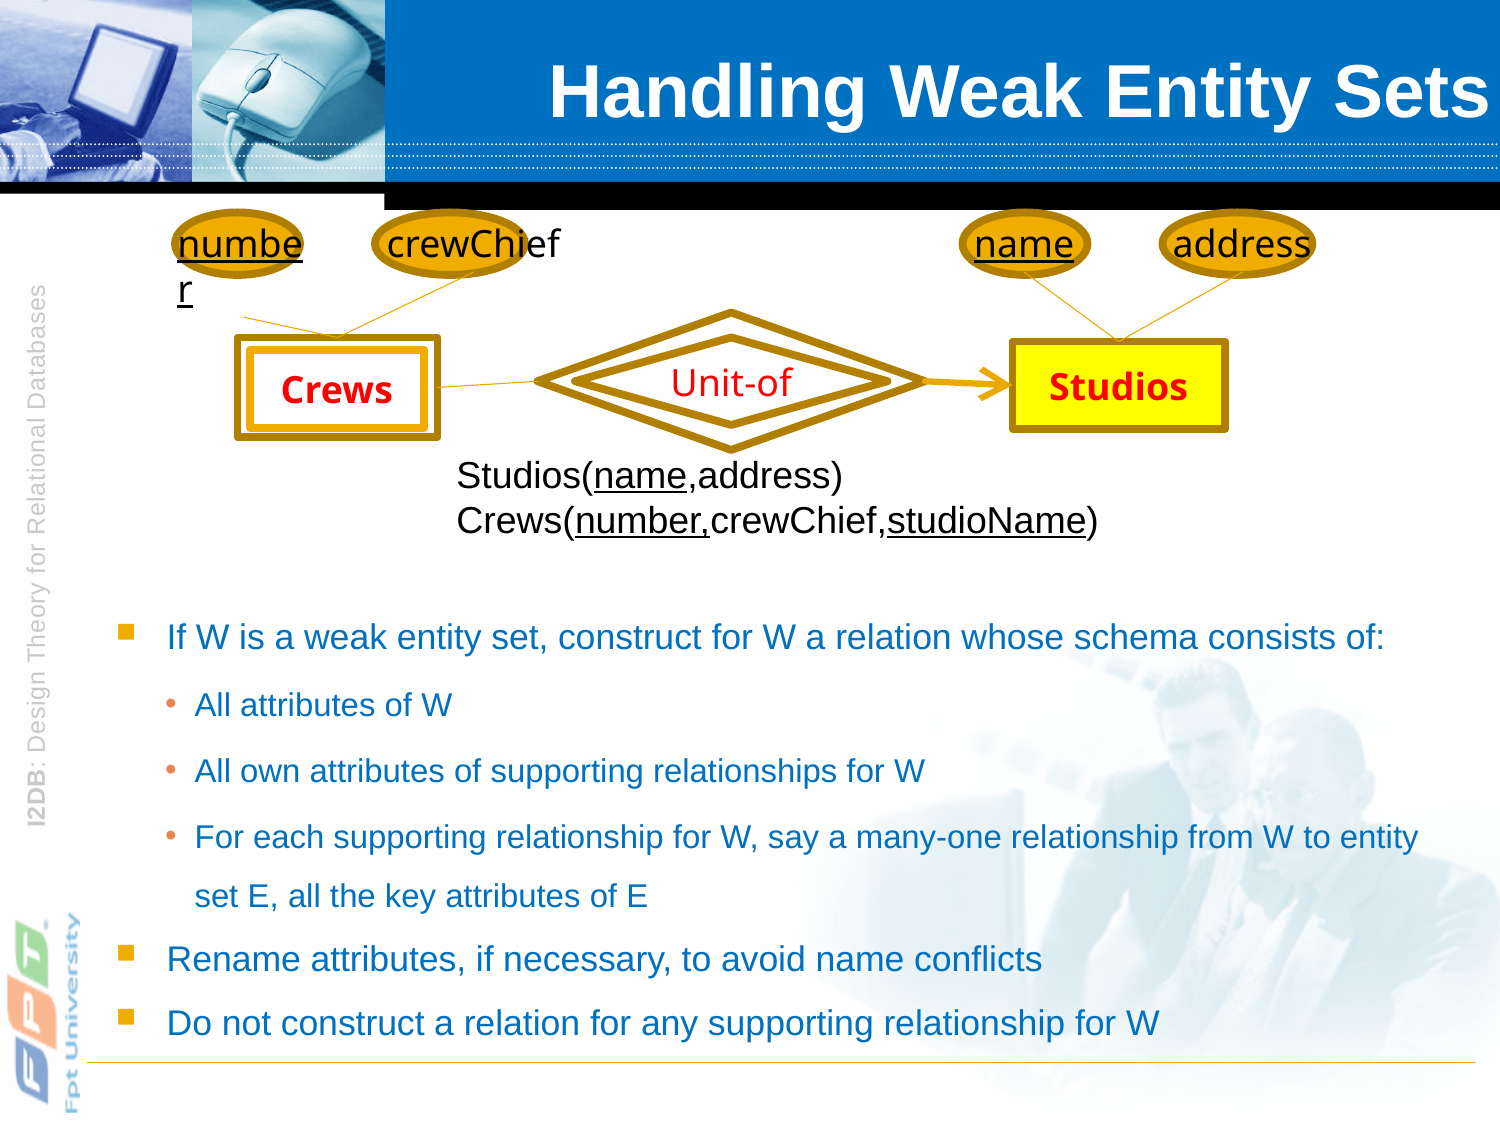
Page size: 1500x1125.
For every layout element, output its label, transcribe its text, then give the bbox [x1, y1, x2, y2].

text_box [162, 212, 1323, 550]
list If W is a weak entity set, construct for W a relation whose schema consists of: All attributes of W All own attributes of supporting relationships for W For each supporting relationship for W, say a many-one relationship from W to entity set E, all the key attributes of E Rename attributes, if necessary, to avoid name conflicts Do not construct a relation for any supporting relationship for W [87, 216, 1475, 1050]
picture [0, 0, 385, 181]
title Handling Weak Entity Sets [387, 0, 1500, 175]
picture [0, 194, 1500, 1125]
